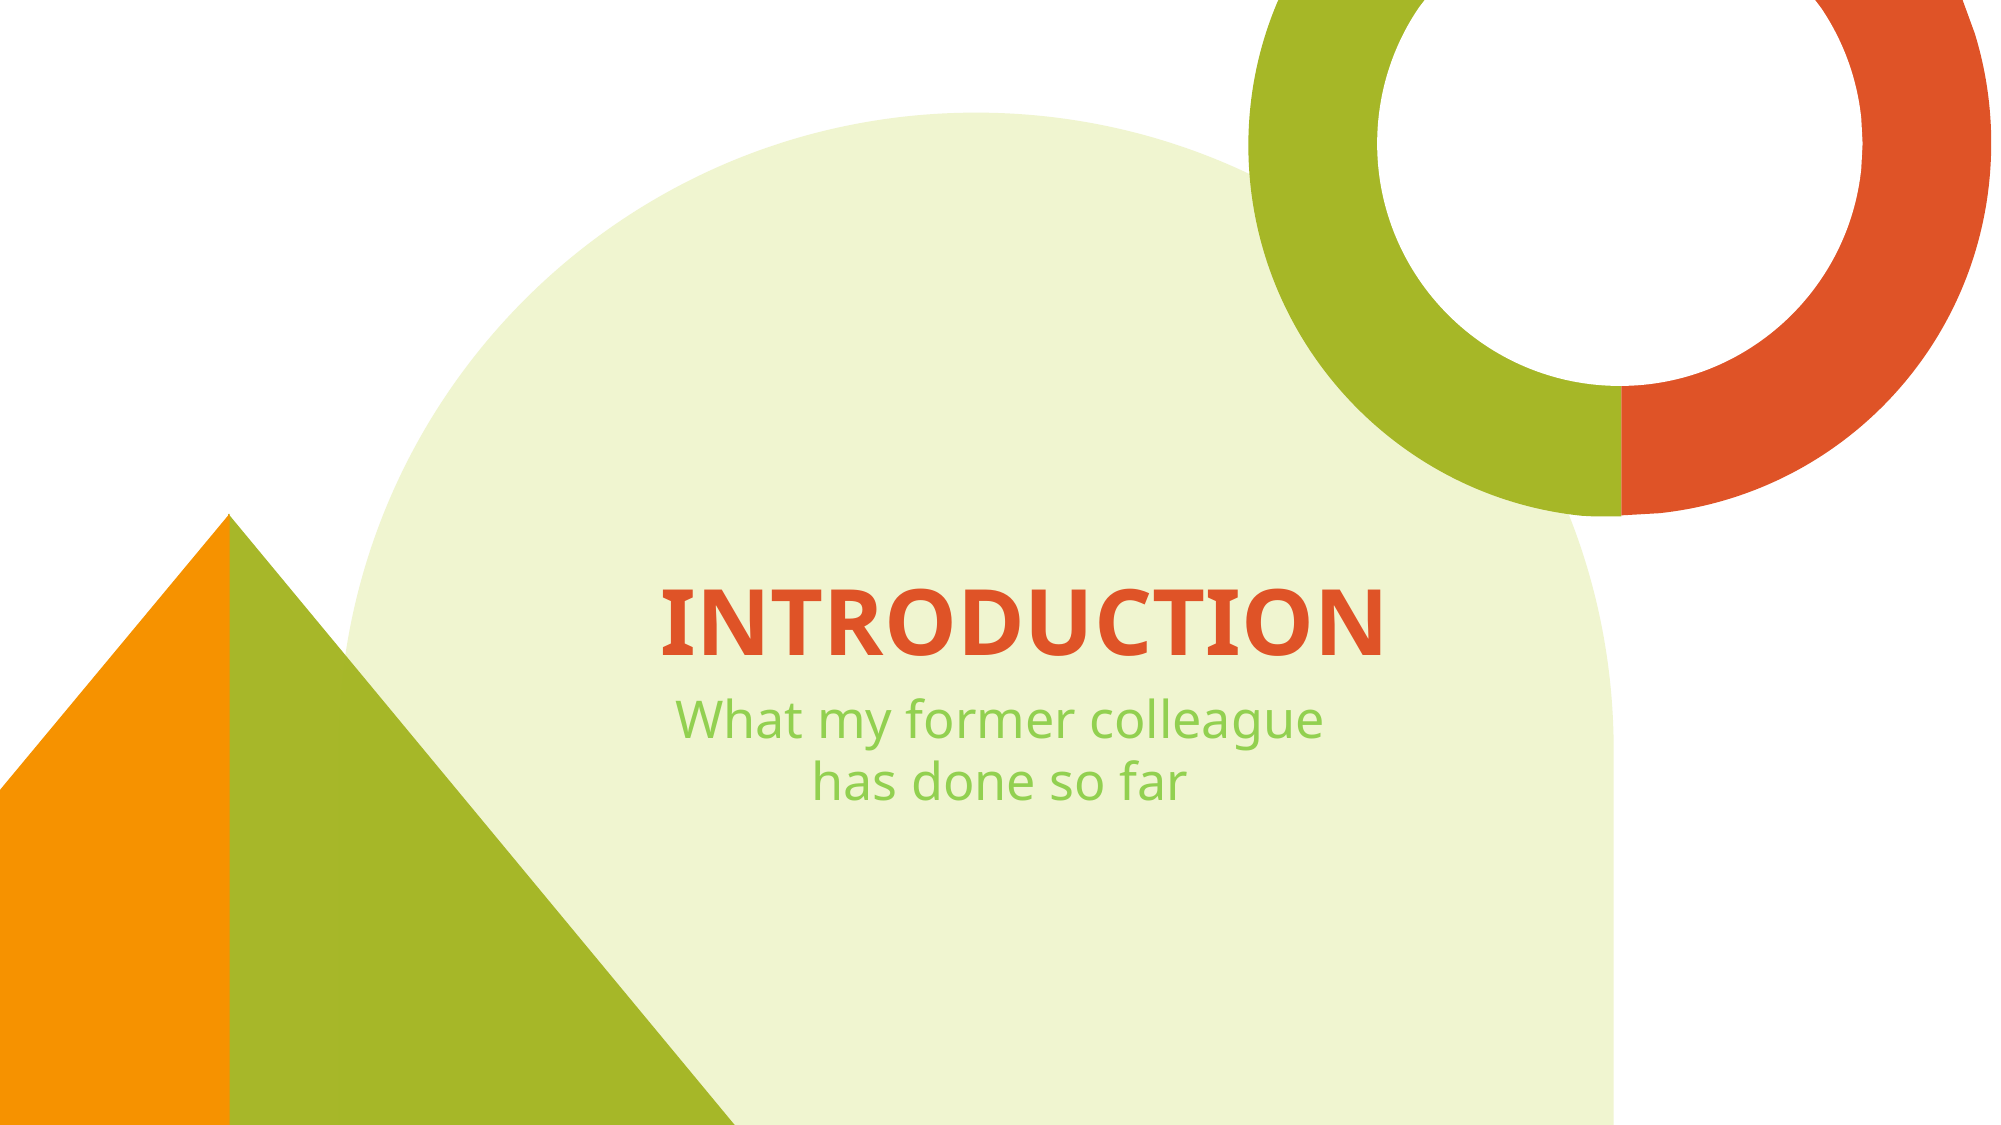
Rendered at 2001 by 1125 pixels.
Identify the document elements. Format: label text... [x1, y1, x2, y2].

title Introduction [474, 556, 1575, 683]
text_box What my former colleague has done so far [645, 686, 1355, 781]
